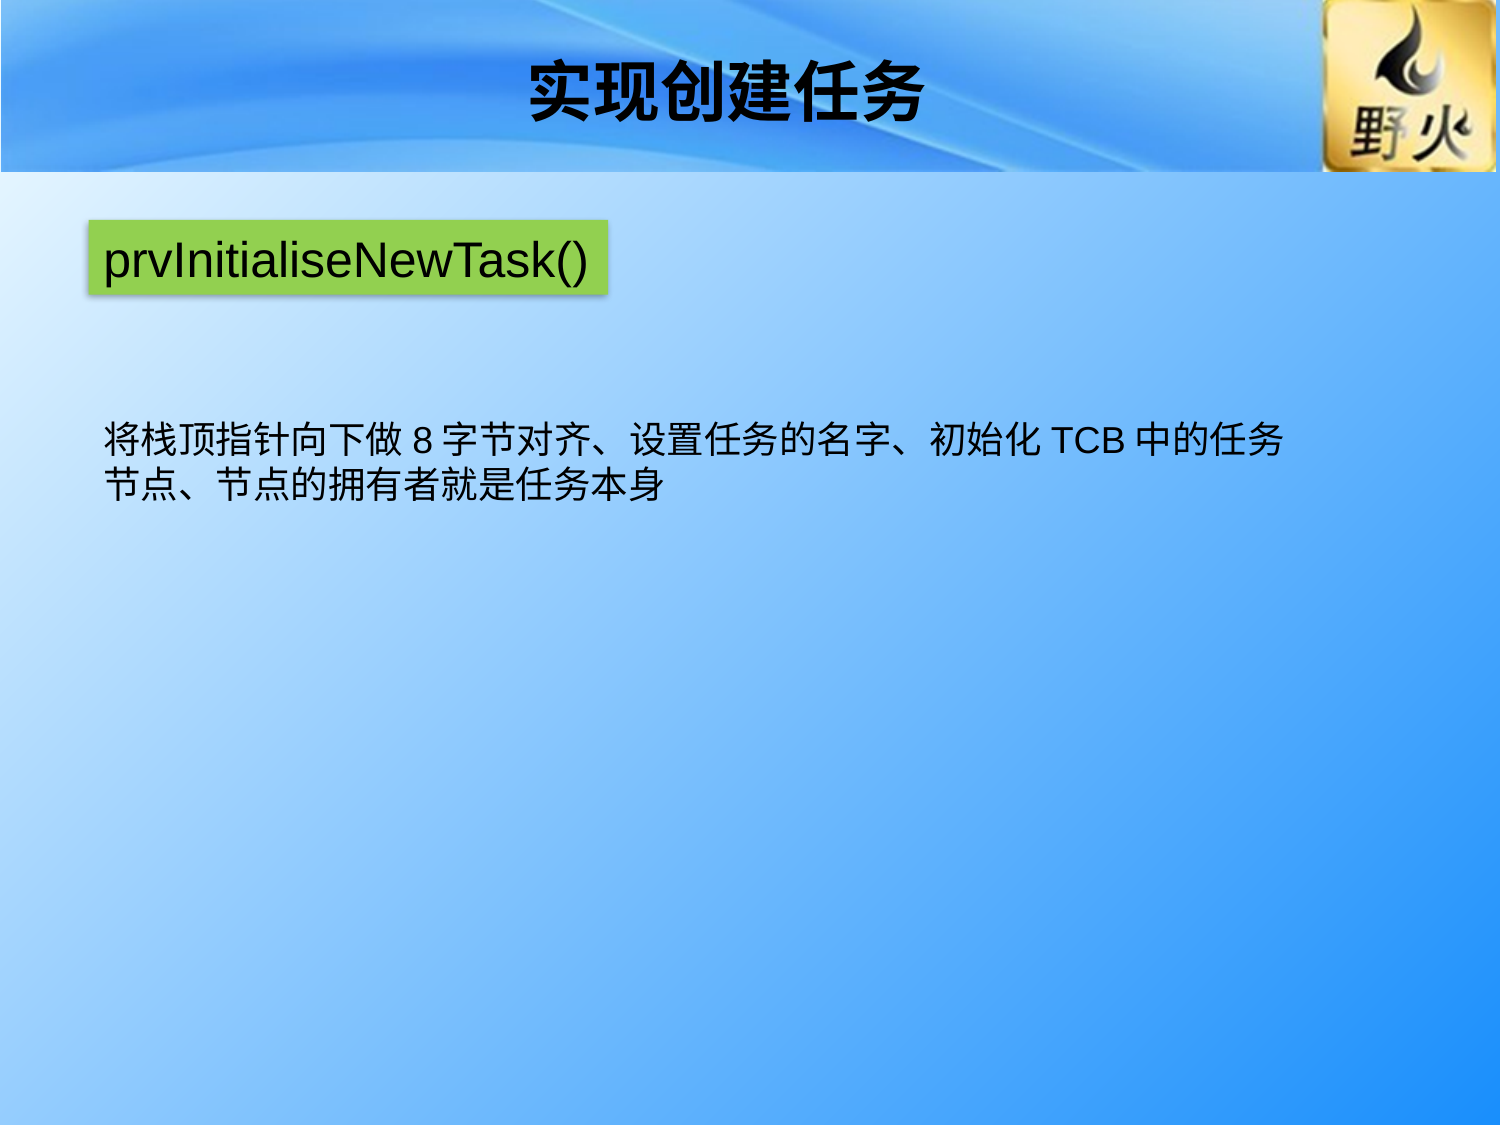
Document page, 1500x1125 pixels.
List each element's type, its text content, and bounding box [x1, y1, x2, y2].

picture [1, 0, 1496, 172]
text_box prvInitialiseNewTask() [88, 219, 609, 295]
text_box 将栈顶指针向下做8字节对齐、设置任务的名字、初始化TCB中的任务节点、节点的拥有者就是任务本身 [88, 408, 1317, 514]
